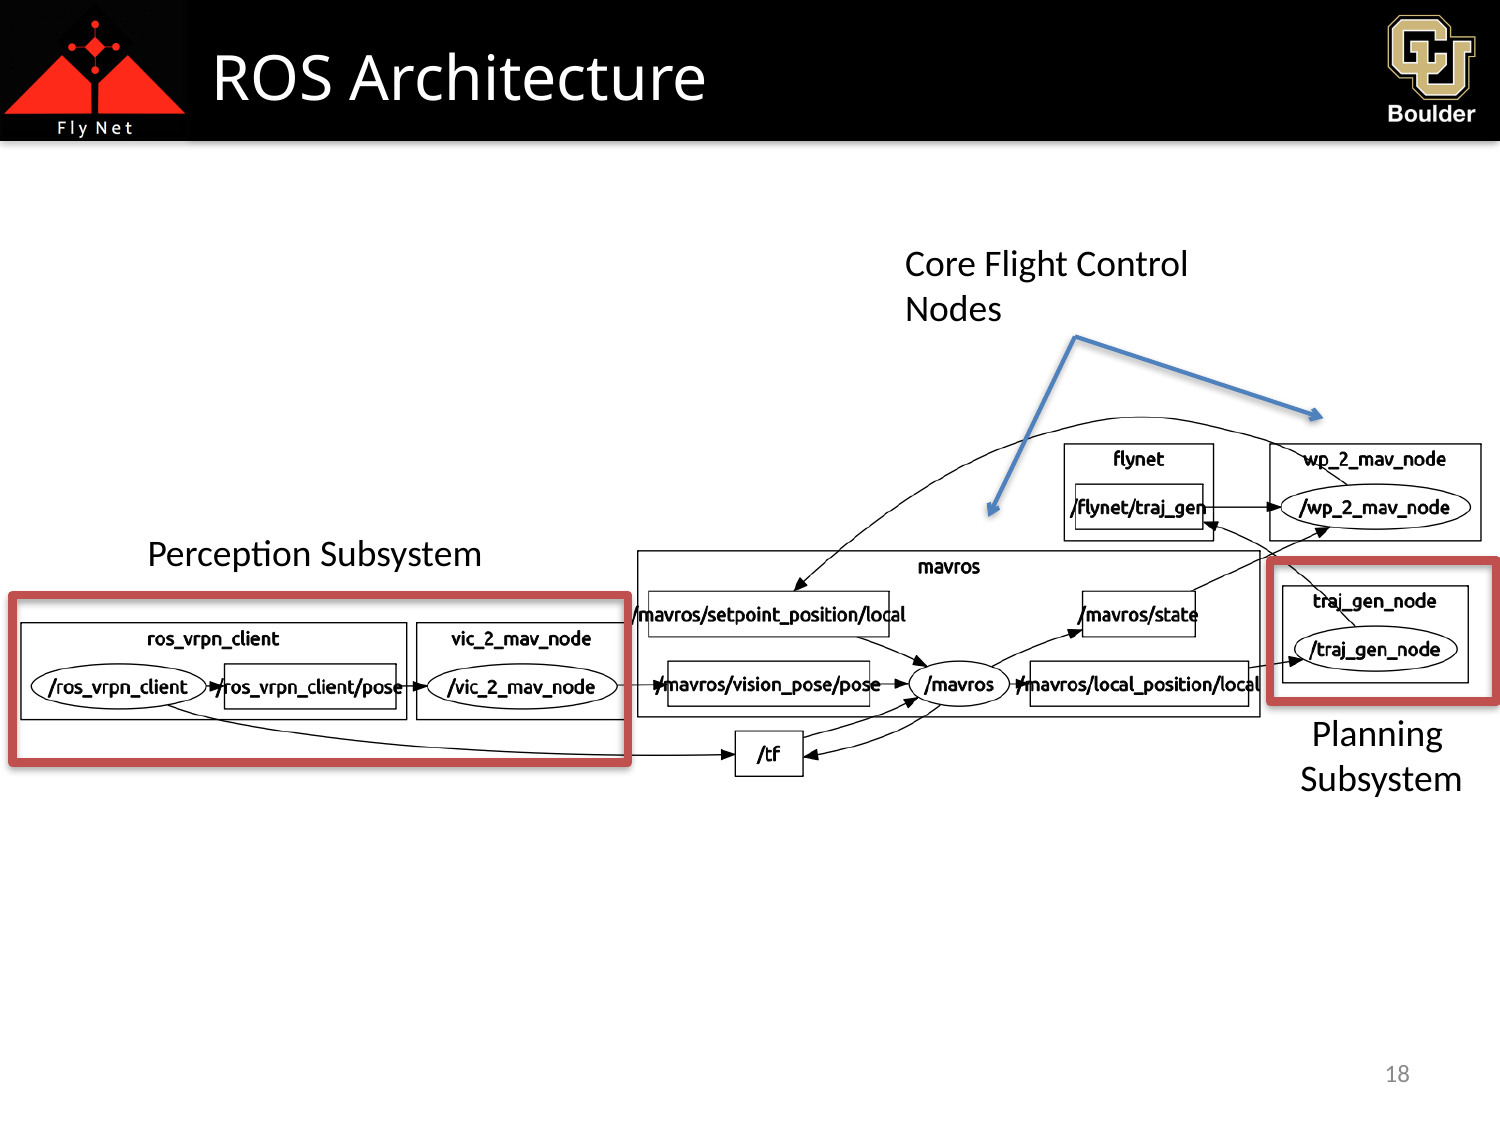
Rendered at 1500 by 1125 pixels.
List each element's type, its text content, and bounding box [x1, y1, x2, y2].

text_box Core Flight Control Nodes [890, 231, 1260, 337]
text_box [0, 0, 1500, 139]
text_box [988, 337, 1076, 518]
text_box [1076, 337, 1324, 419]
slide_number 18 [1074, 1042, 1425, 1103]
picture [0, 370, 1500, 826]
